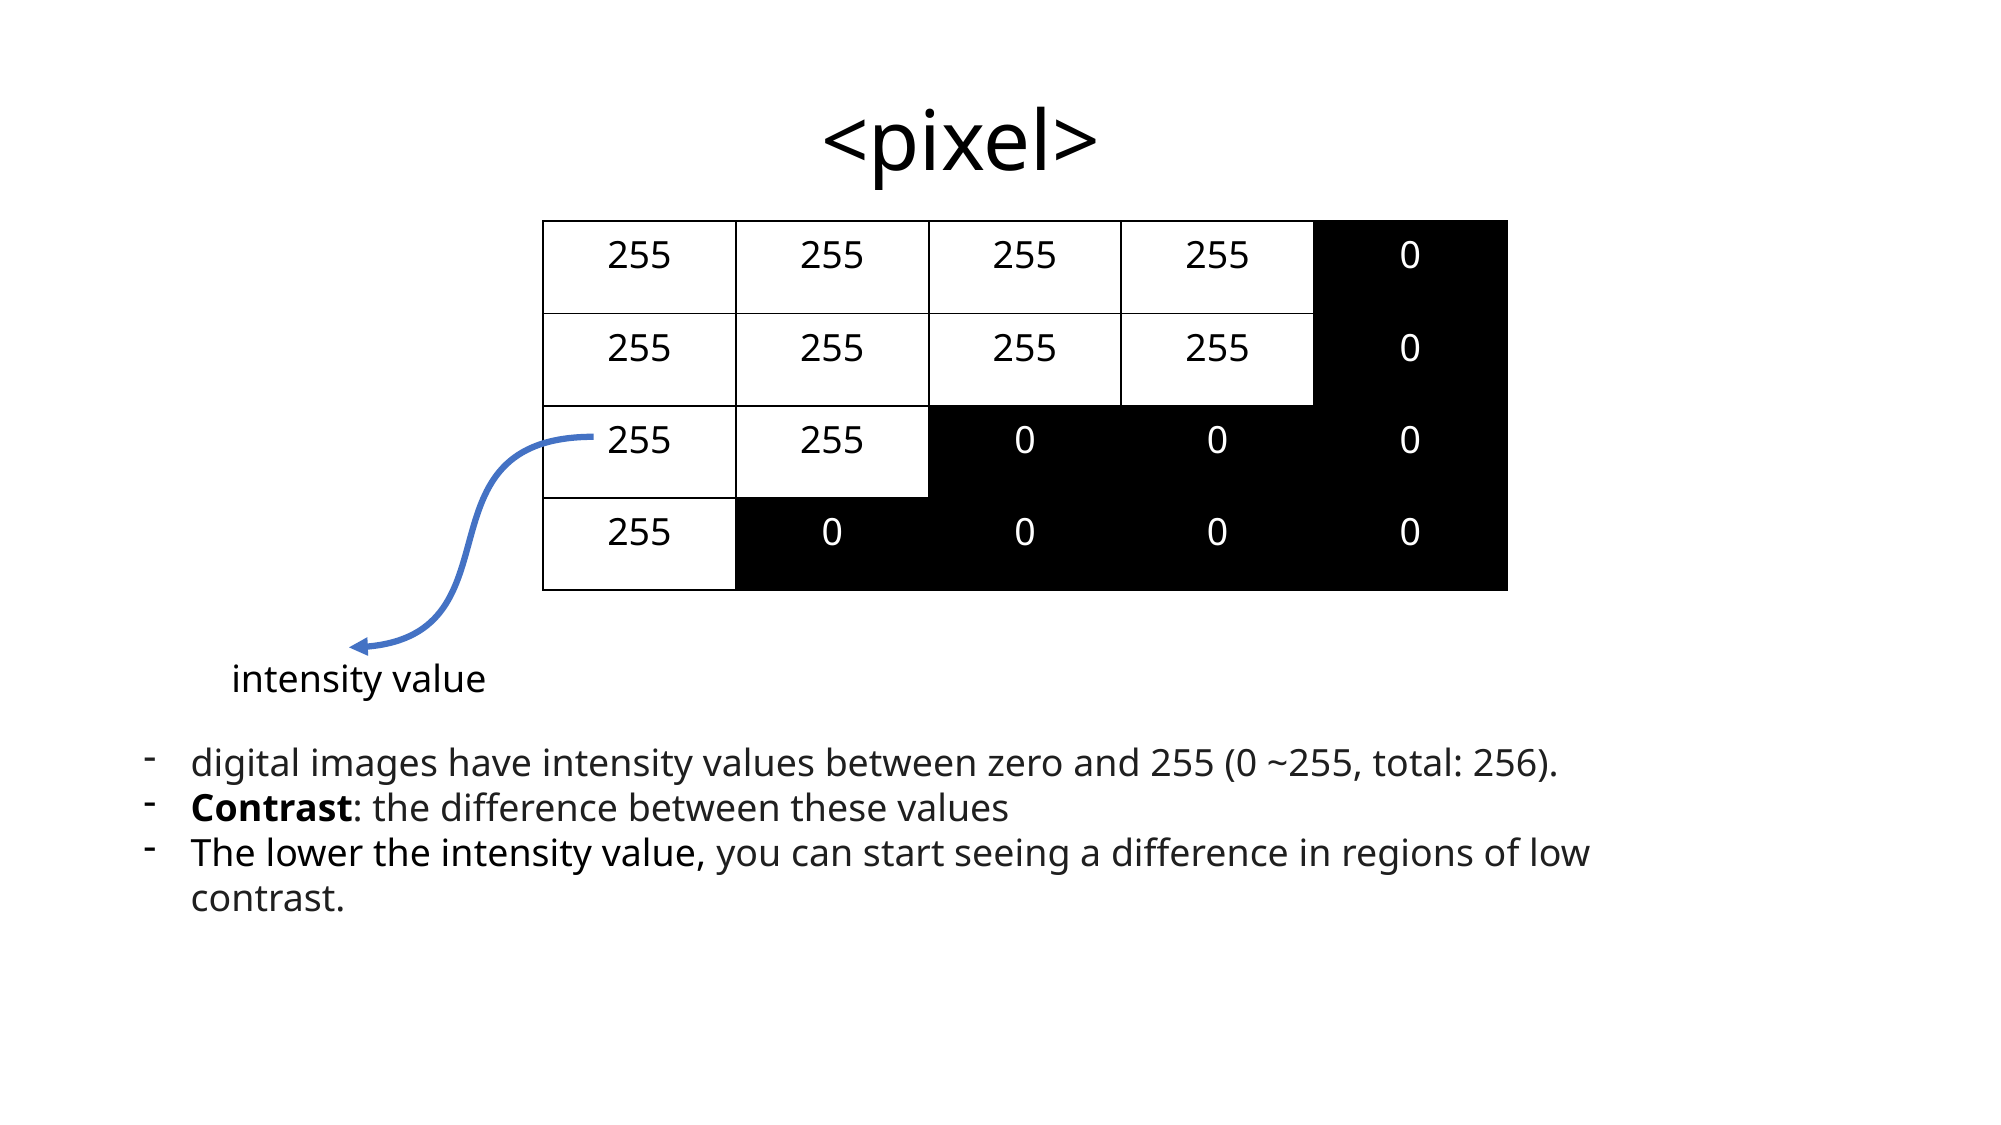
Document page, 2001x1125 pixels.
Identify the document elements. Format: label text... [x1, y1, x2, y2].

table_header 255 [1122, 222, 1313, 313]
table_cell 255 [737, 407, 928, 497]
table_cell 255 [737, 314, 928, 405]
text_box intensity value [216, 647, 517, 708]
table_header 255 [544, 222, 735, 313]
table_cell 0 [737, 499, 928, 589]
table_cell 0 [1315, 407, 1506, 497]
table_header 255 [930, 222, 1120, 313]
table_cell 255 [544, 314, 735, 405]
table_cell 0 [930, 407, 1120, 497]
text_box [349, 436, 594, 648]
table_cell 255 [1122, 314, 1313, 405]
text_box <pixel> [806, 80, 1507, 195]
table_cell 0 [930, 499, 1120, 589]
table_cell 0 [1122, 499, 1313, 589]
text_box digital images have intensity values between zero and 255 (0 ~255, total: 256). Contrast: the difference between these values The lower the intensity value, you can start seeing a difference in regions of low contrast. [128, 731, 1637, 1017]
table_cell 255 [594, 499, 735, 589]
table_header 0 [1315, 222, 1506, 313]
table_cell 0 [1122, 407, 1313, 497]
table_cell 0 [1315, 314, 1506, 405]
table_cell 255 [544, 407, 735, 497]
table_cell 0 [1315, 499, 1506, 589]
table_cell 255 [930, 314, 1120, 405]
table_header 255 [737, 222, 928, 313]
